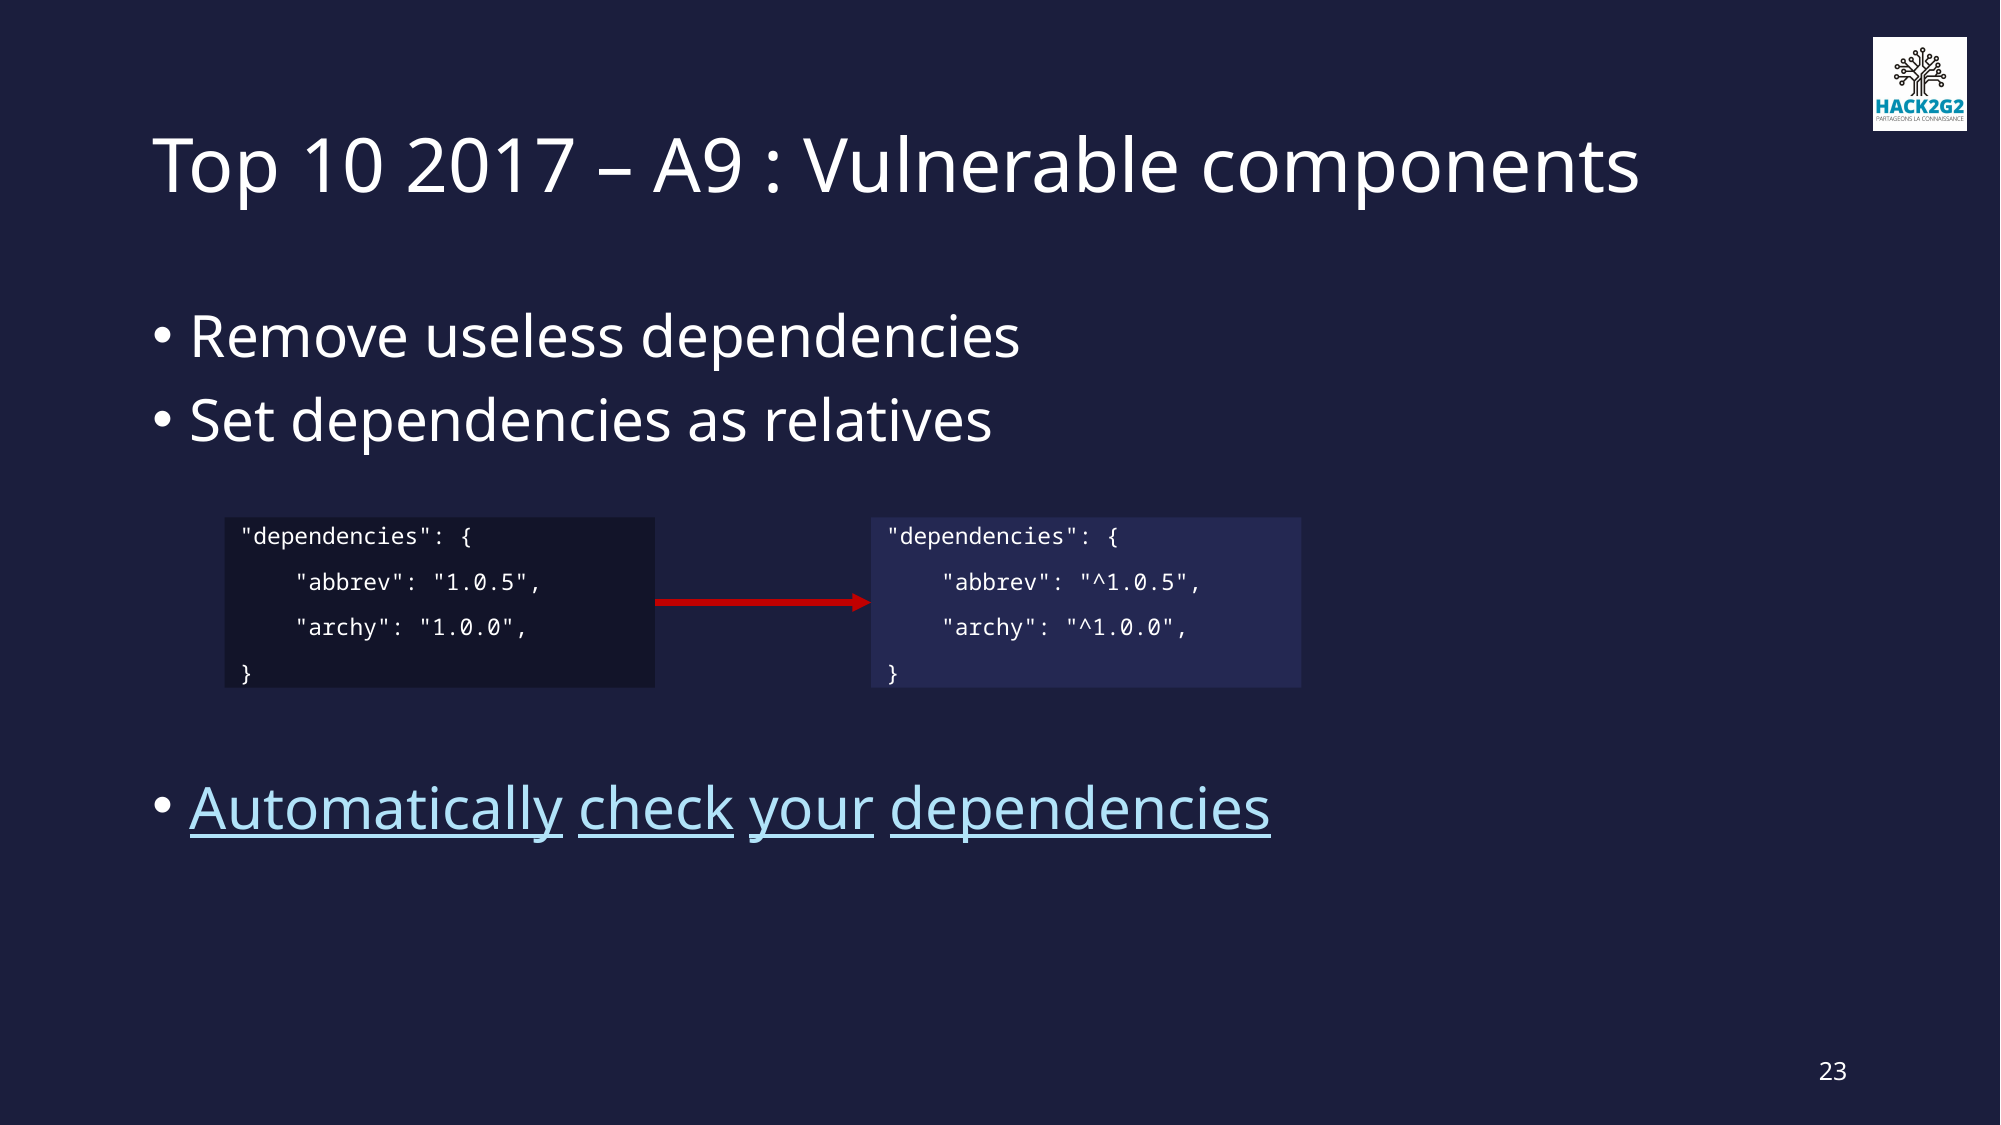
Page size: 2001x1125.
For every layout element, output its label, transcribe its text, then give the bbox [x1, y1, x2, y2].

text_box "dependencies": { "abbrev": "1.0.5", "archy": "1.0.0", } [224, 517, 655, 688]
list Remove useless dependencies Set dependencies as relatives [137, 299, 1863, 470]
title Top 10 2017 – A9 : Vulnerable components [137, 59, 1863, 278]
text_box "dependencies": { "abbrev": "^1.0.5", "archy": "^1.0.0", } [871, 517, 1302, 688]
slide_number 23 [1412, 1042, 1863, 1103]
text_box Automatically check your dependencies [137, 764, 1863, 877]
picture [1873, 37, 1967, 131]
